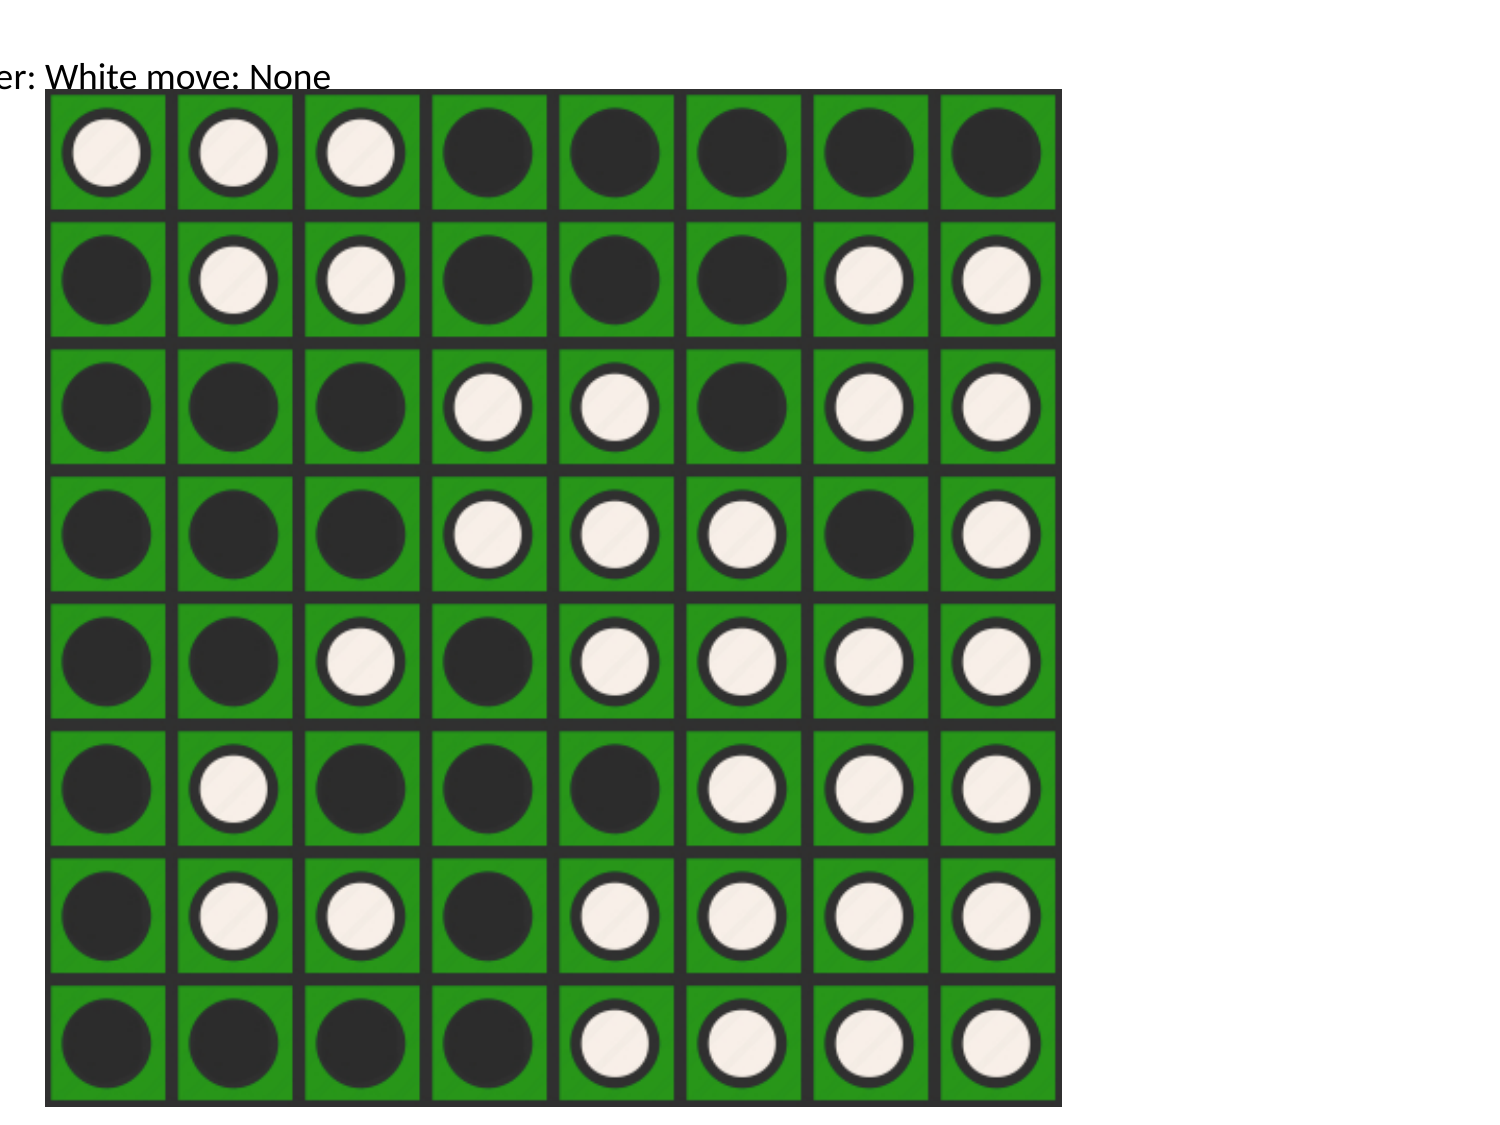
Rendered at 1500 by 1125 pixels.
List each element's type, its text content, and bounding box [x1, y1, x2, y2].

text_box turn: 62 player: White move: None [0, 44, 347, 105]
picture [44, 89, 1062, 1107]
